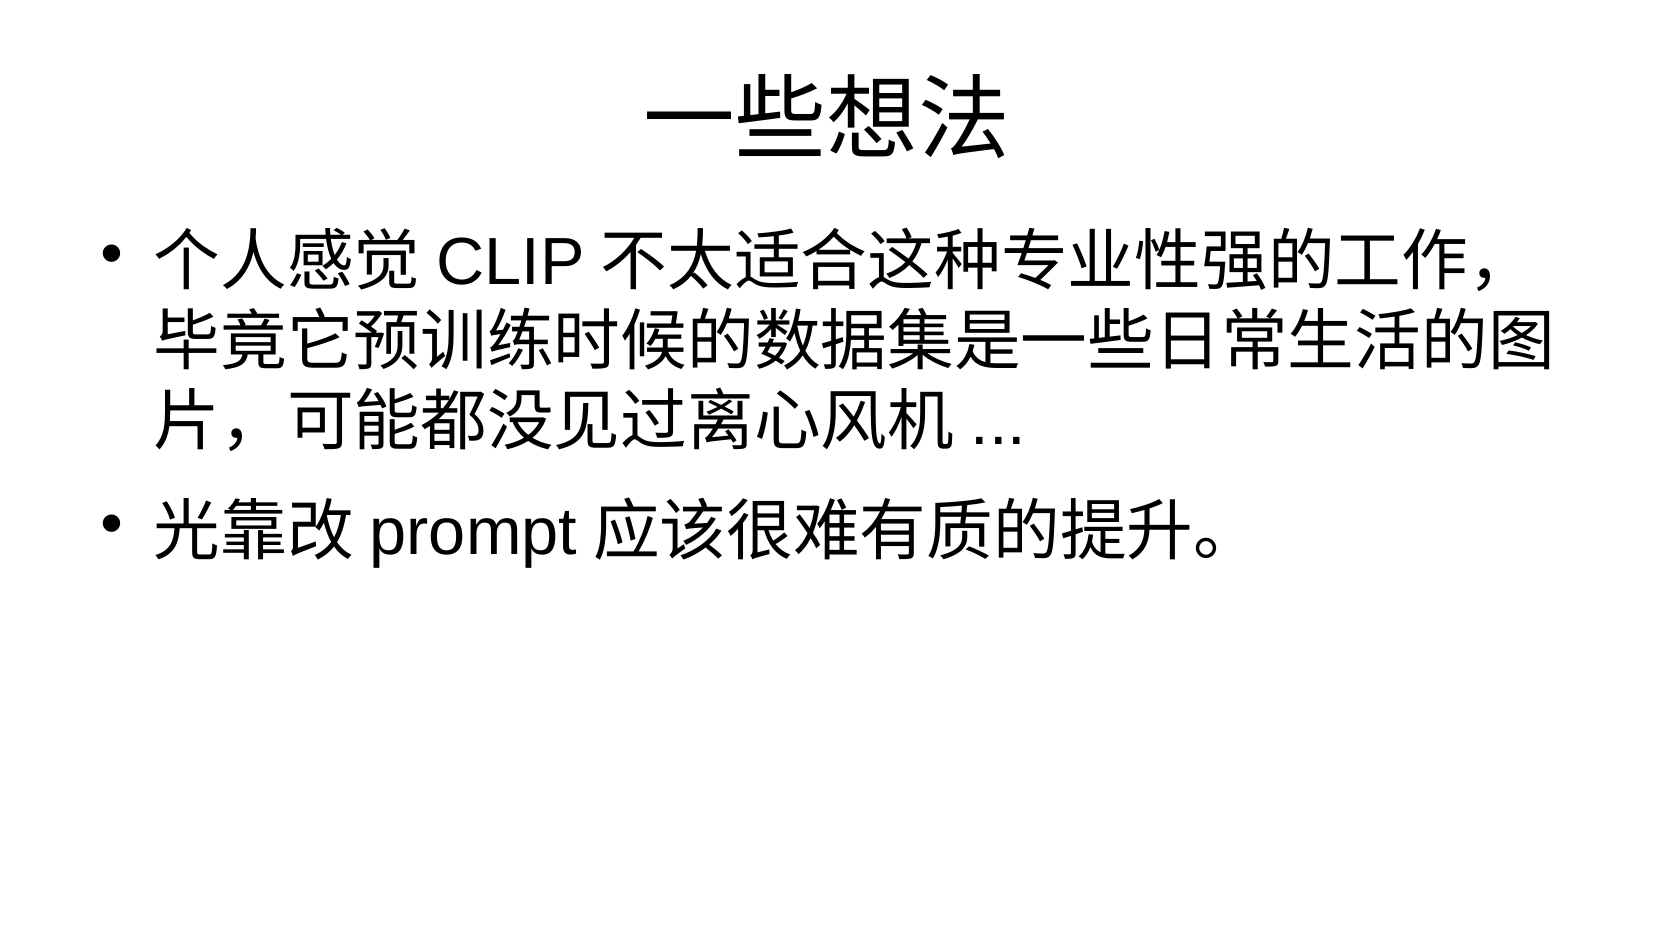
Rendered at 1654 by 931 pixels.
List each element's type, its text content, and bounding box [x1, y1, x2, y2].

title 一些想法 [82, 37, 1571, 193]
list 个人感觉CLIP不太适合这种专业性强的工作，毕竟它预训练时候的数据集是一些日常生活的图片，可能都没见过离心风机... 光靠改prompt应该很难有质的提升。 [82, 217, 1571, 757]
